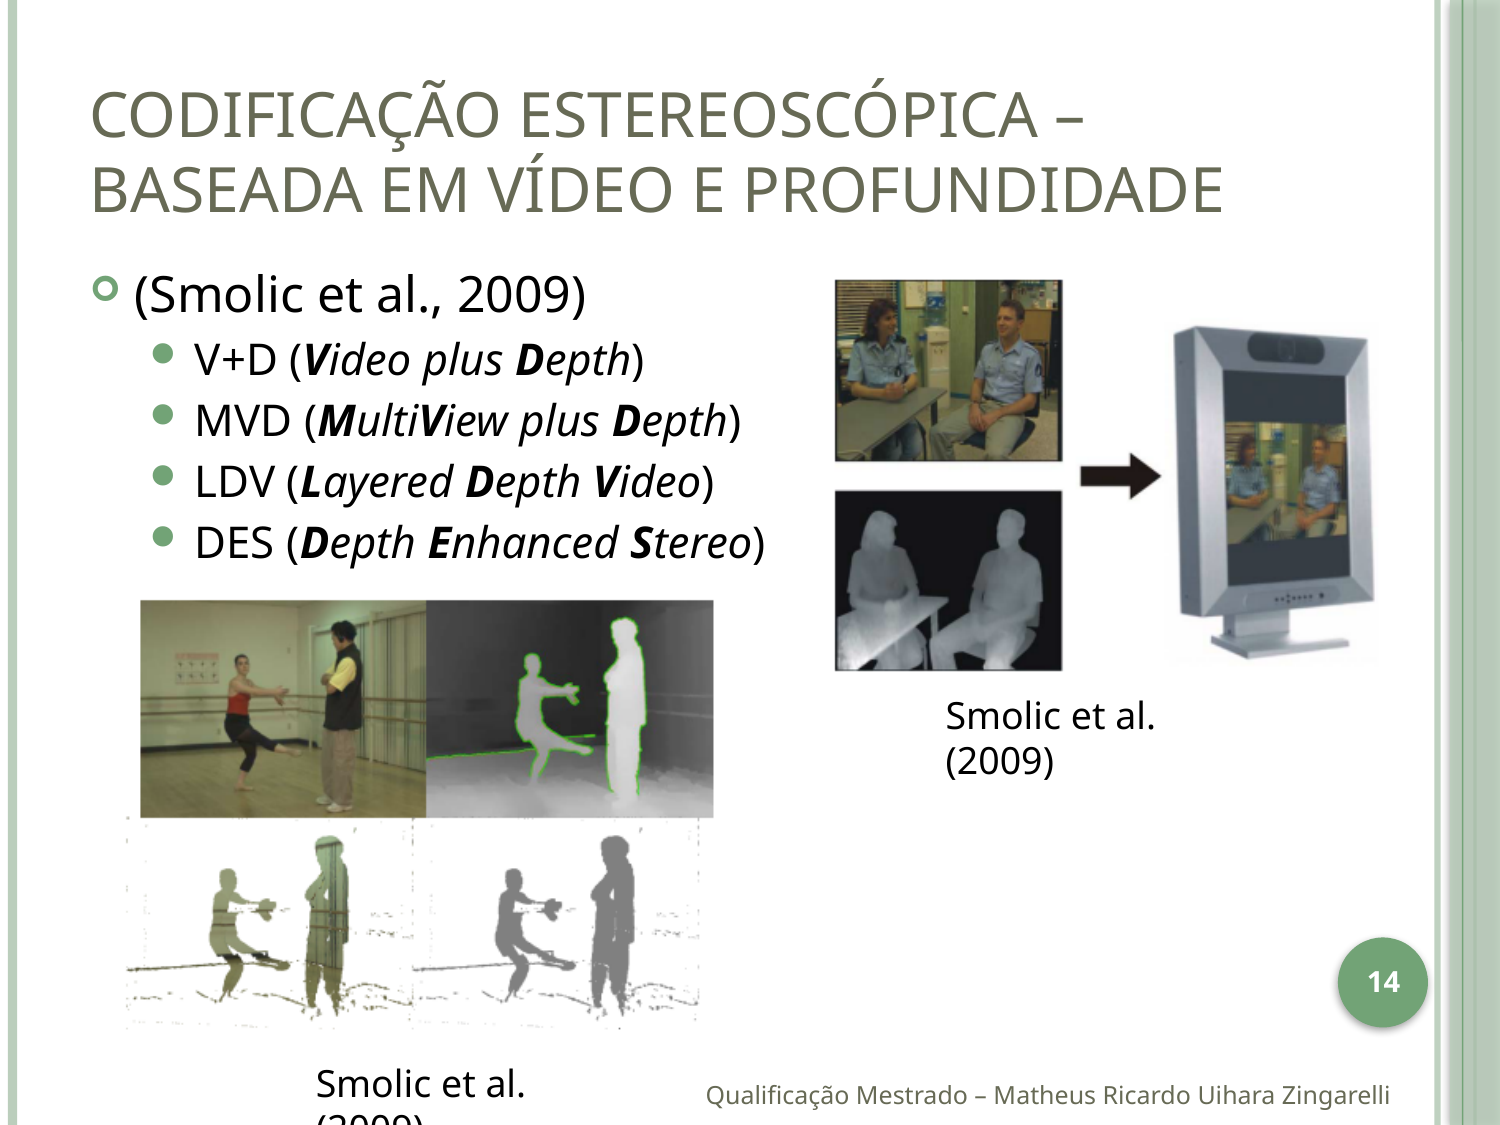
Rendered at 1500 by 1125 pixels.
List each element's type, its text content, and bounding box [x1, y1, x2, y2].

text_box Qualificação Mestrado – Matheus Ricardo Uihara Zingarelli [690, 1064, 1436, 1125]
slide_number 14 [1333, 940, 1434, 1027]
list (Smolic et al., 2009) V+D (Video plus Depth) MVD (MultiView plus Depth) LDV (Layered Depth Video) DES (Depth Enhanced Stereo) [75, 255, 1300, 1055]
title Codificação Estereoscópica – Baseada em Vídeo e Profundidade [75, 45, 1300, 233]
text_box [808, 266, 1403, 741]
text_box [116, 590, 739, 1096]
